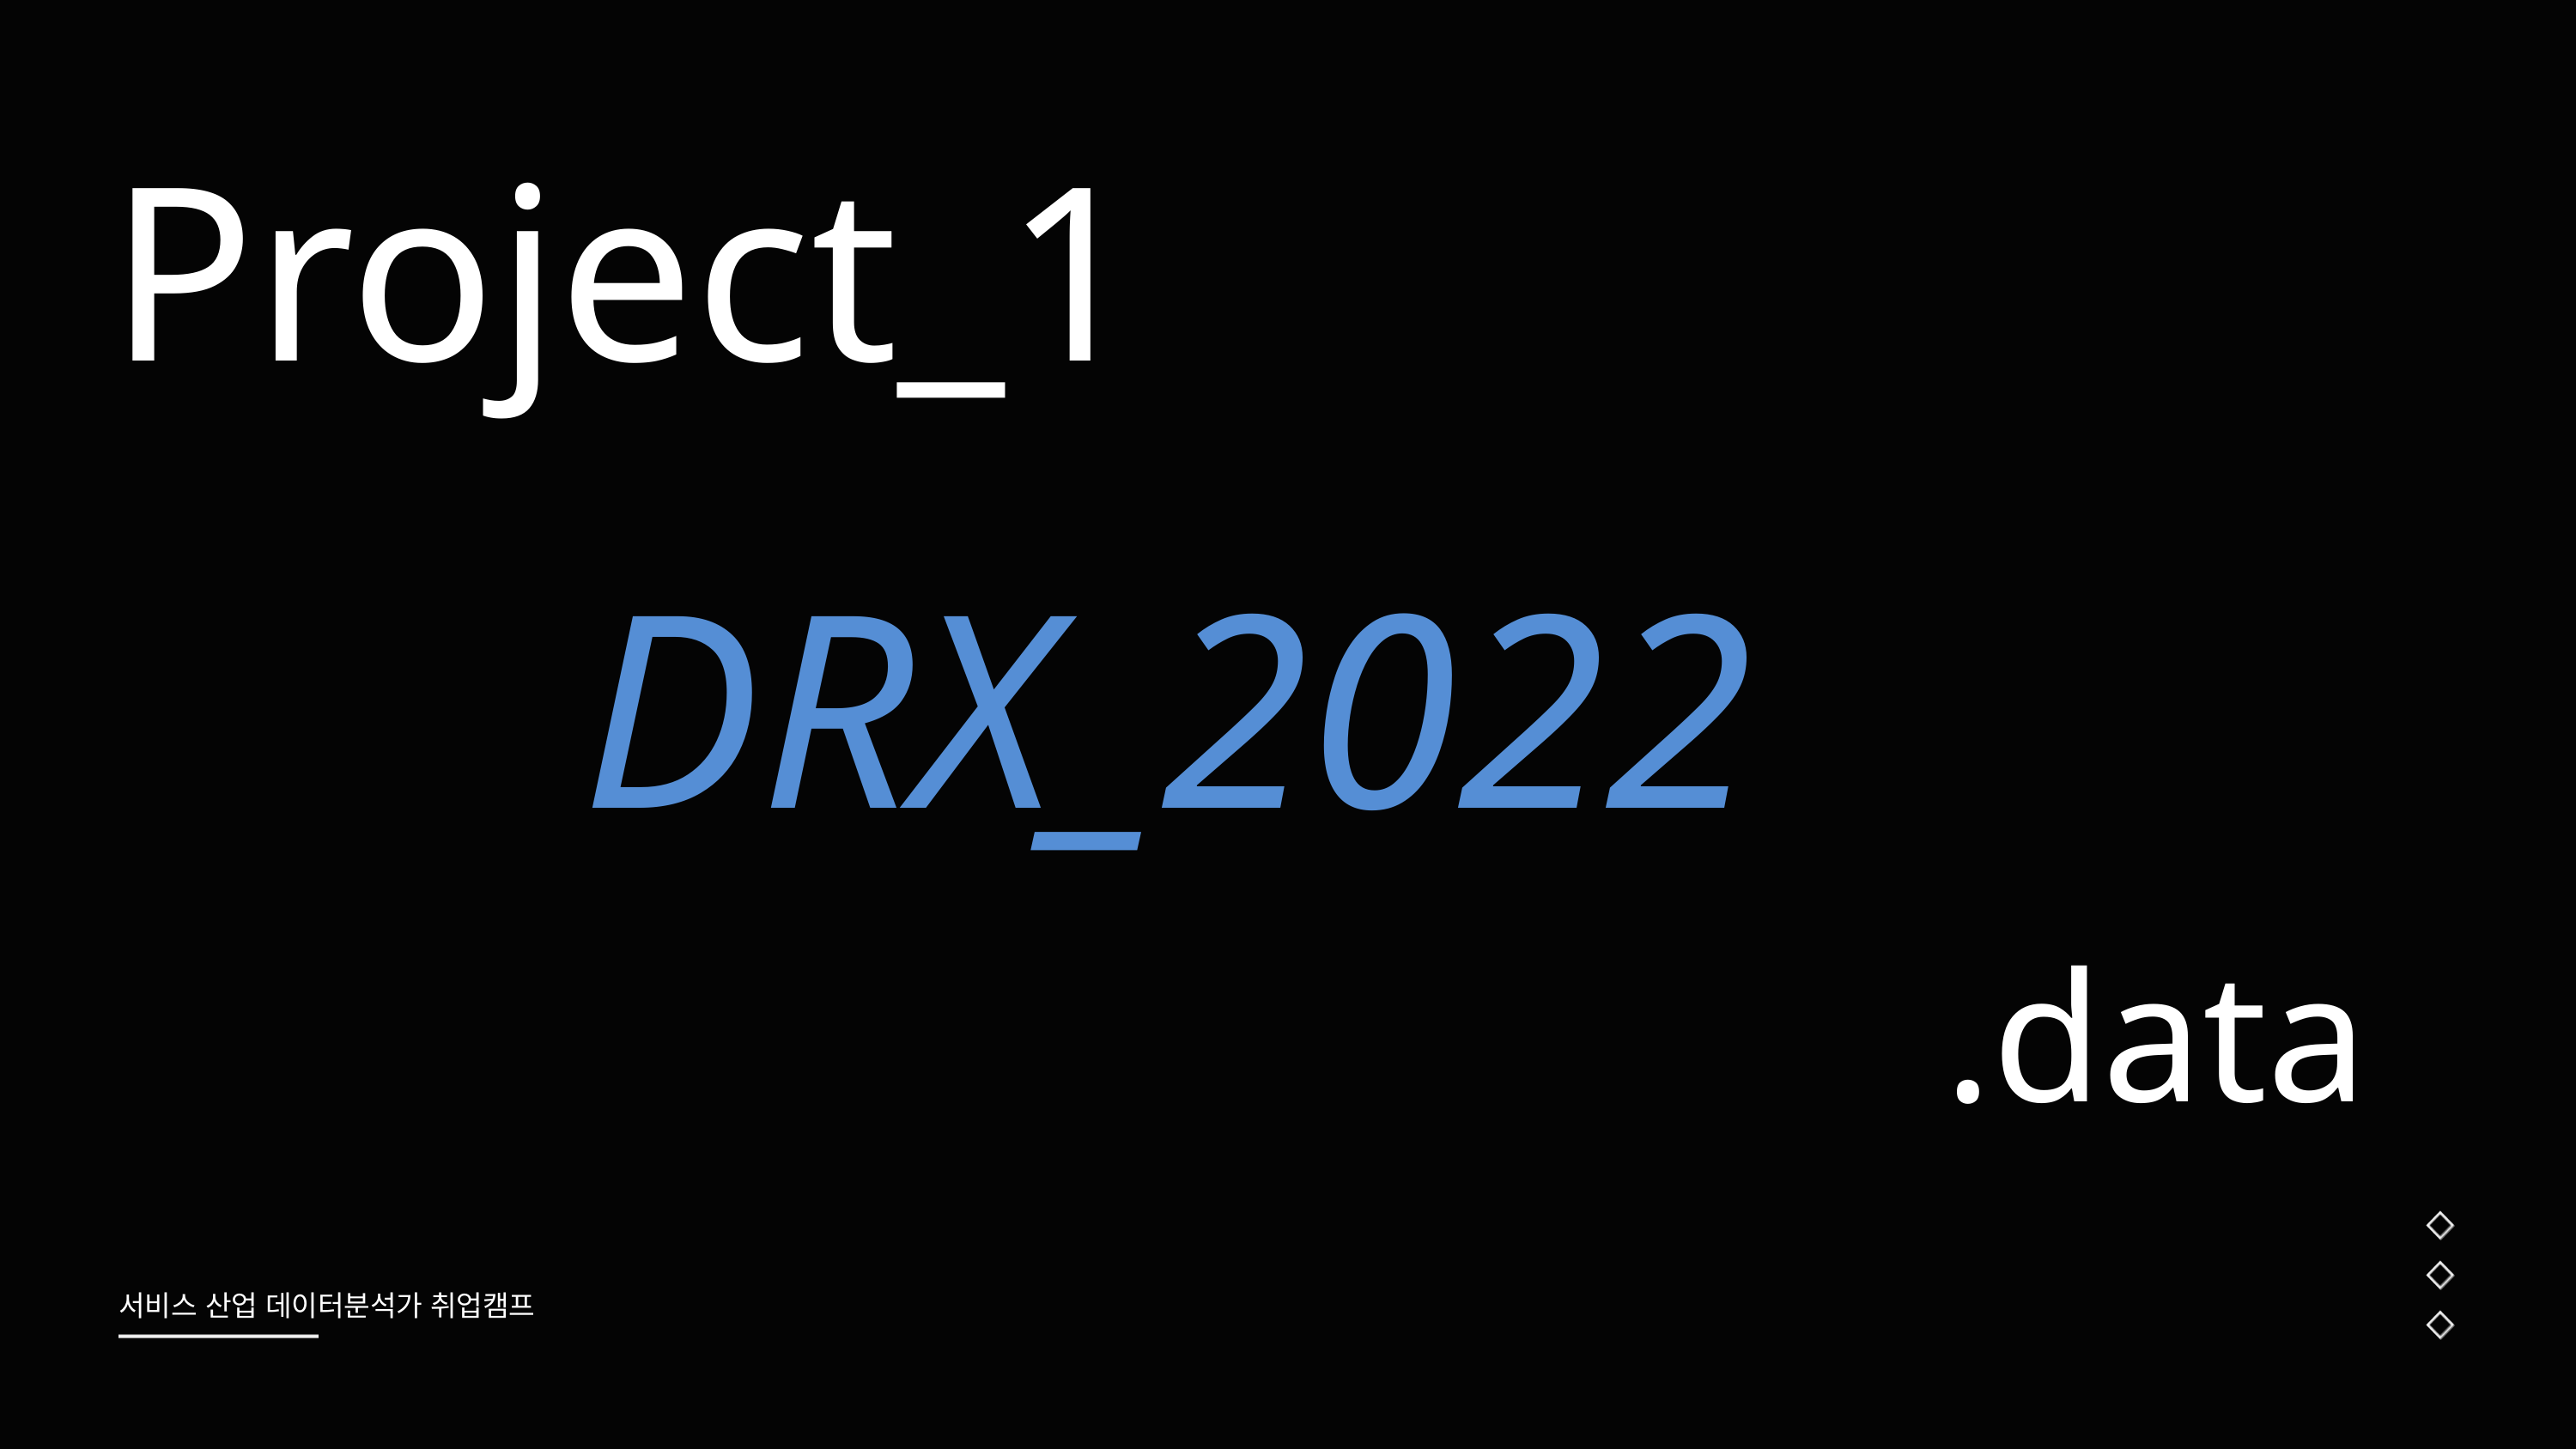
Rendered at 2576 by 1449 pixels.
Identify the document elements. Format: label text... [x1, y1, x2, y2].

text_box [2425, 1210, 2455, 1340]
text_box 서비스 산업 데이터분석가 취업캠프 [106, 1282, 1052, 1329]
text_box DRX_2022 [568, 533, 2179, 869]
text_box Project_1 [96, 112, 1481, 416]
text_box .data [1932, 917, 2397, 1144]
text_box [118, 1329, 319, 1344]
